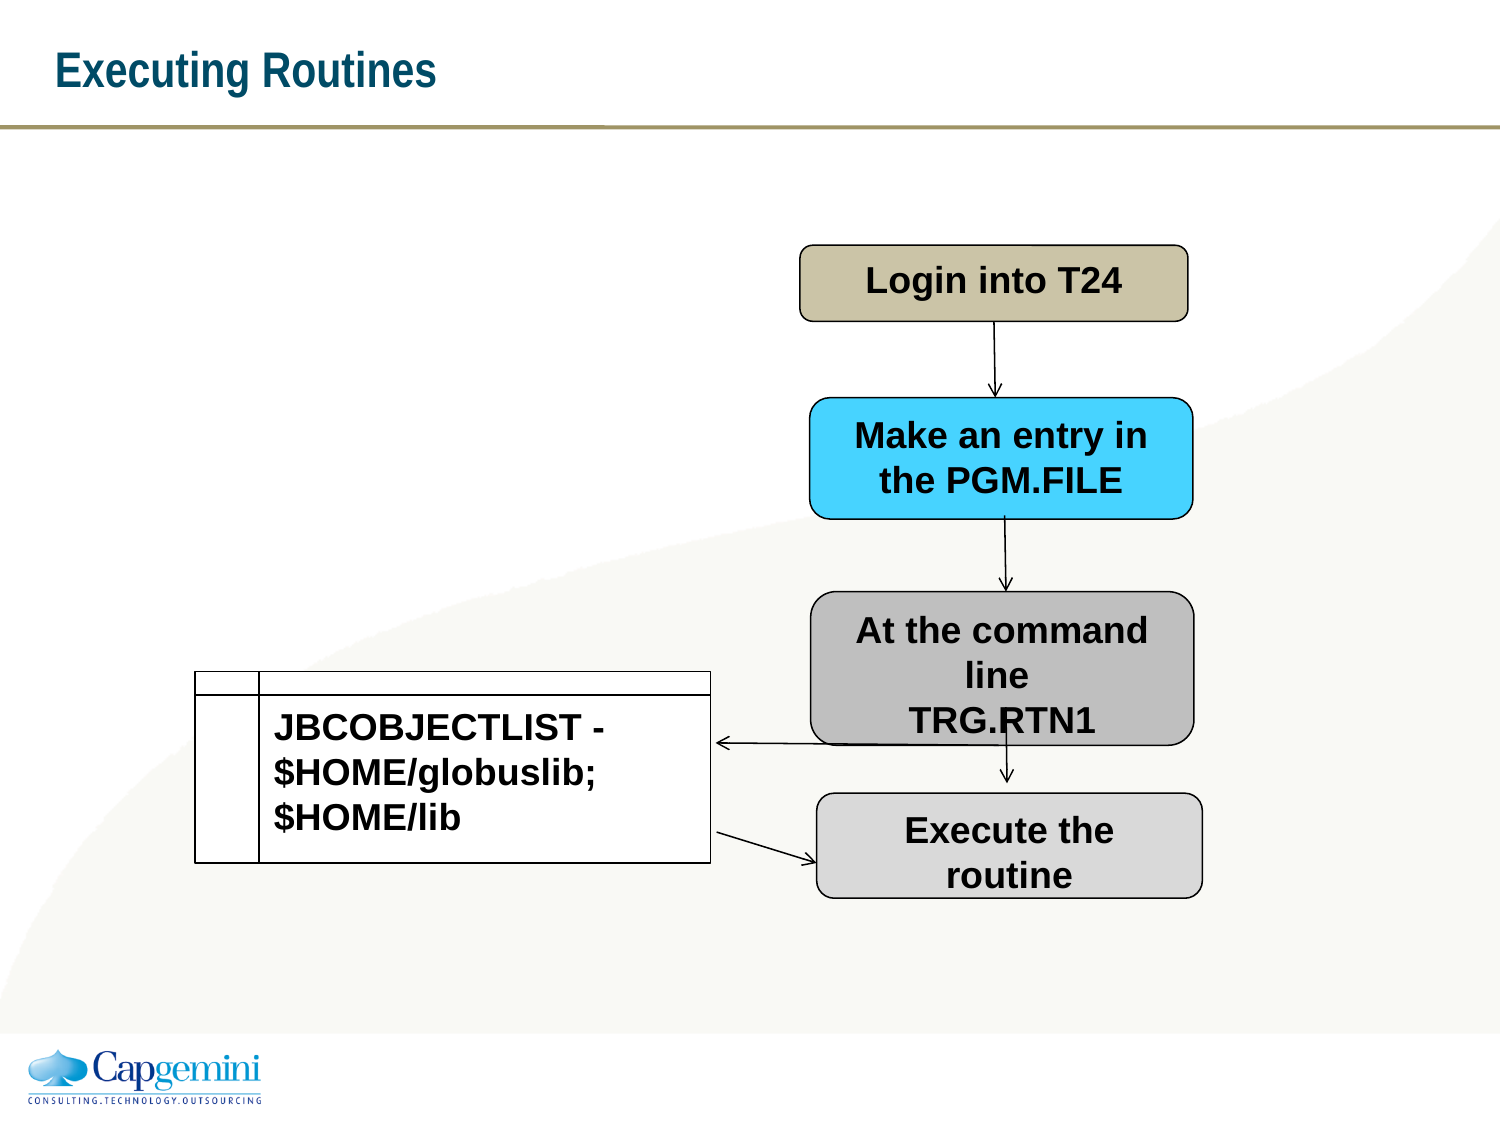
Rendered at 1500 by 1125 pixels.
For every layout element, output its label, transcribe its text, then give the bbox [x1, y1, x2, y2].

picture [0, 130, 1500, 1125]
title Executing Routines [39, 22, 1470, 113]
text_box At the command line TRG.RTN1 [810, 591, 1194, 746]
text_box Execute the routine [816, 793, 1203, 899]
picture [0, 0, 1500, 125]
text_box Login into T24 [799, 245, 1188, 322]
text_box Make an entry in the PGM.FILE [809, 397, 1193, 520]
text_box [715, 742, 1000, 746]
text_box JBCOBJECTLIST - $HOME/globuslib; $HOME/lib [194, 671, 711, 863]
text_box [716, 831, 817, 864]
